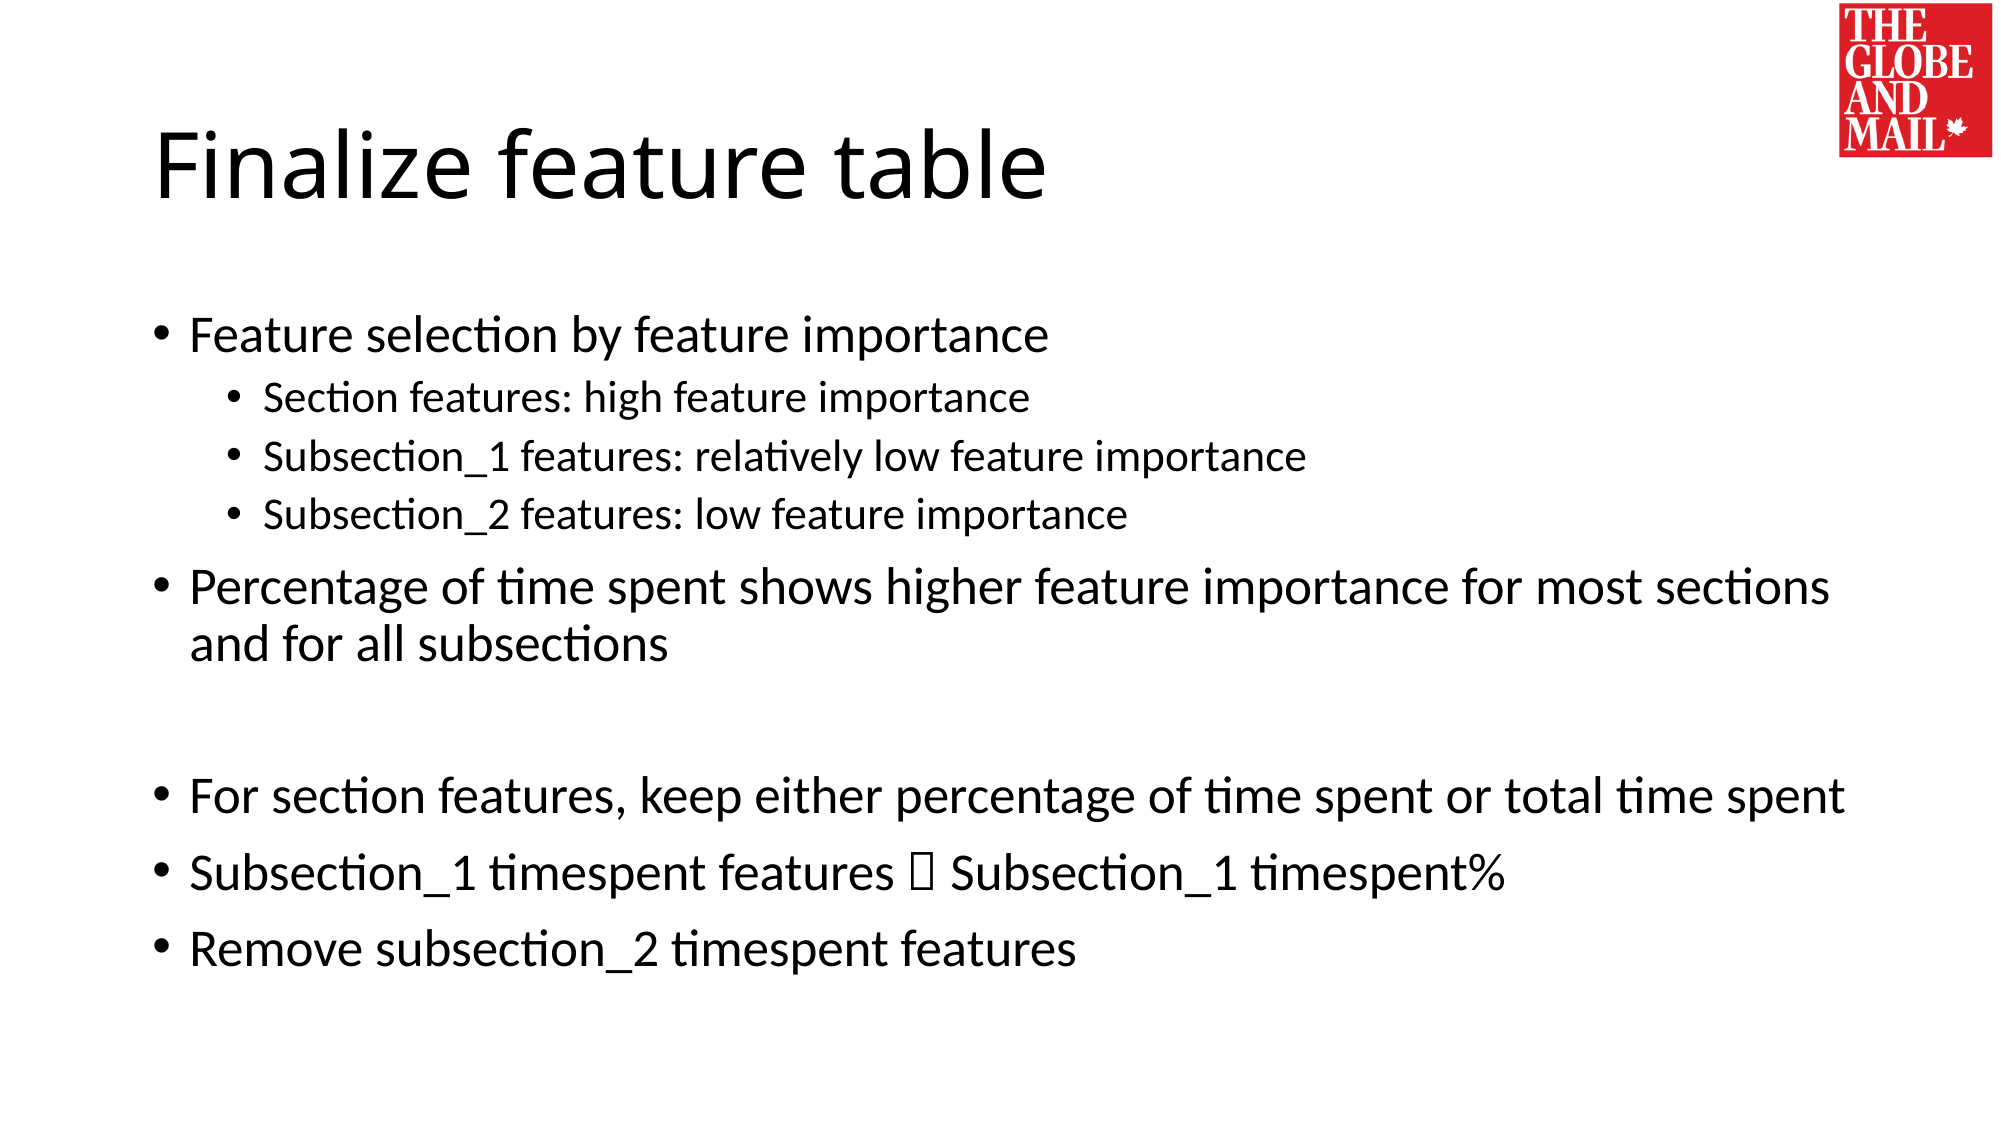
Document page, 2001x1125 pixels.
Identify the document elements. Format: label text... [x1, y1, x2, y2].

title Finalize feature table [137, 59, 1863, 278]
list Feature selection by feature importance Section features: high feature importance Subsection_1 features: relatively low feature importance Subsection_2 features: low feature importance Percentage of time spent shows higher feature importance for most sections and for all subsections For section features, keep either percentage of time spent or total time spent Subsection_1 timespent features  Subsection_1 timespent% Remove subsection_2 timespent features [137, 299, 1863, 1014]
picture [1835, 0, 2000, 161]
